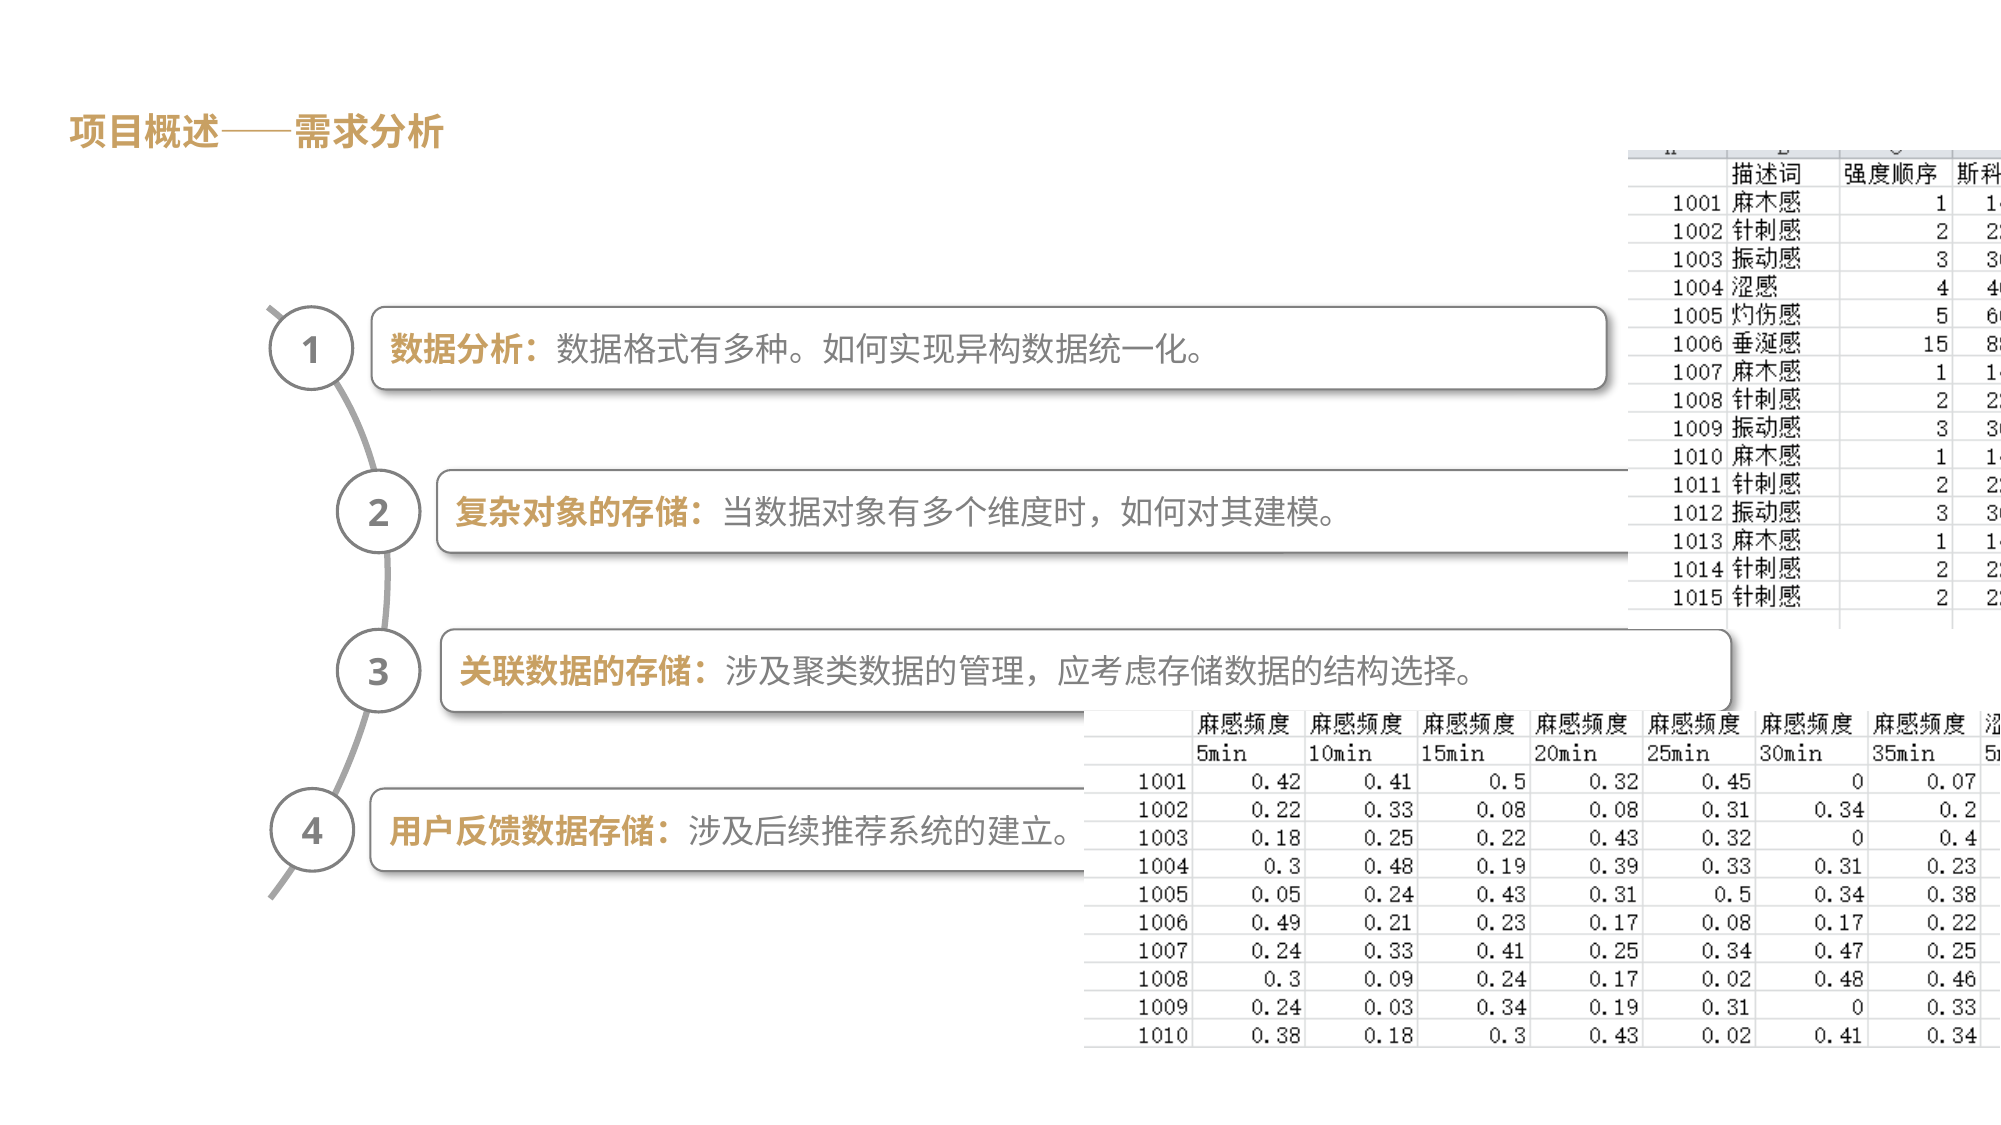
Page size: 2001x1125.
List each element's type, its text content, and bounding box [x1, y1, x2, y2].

picture [1628, 150, 2001, 629]
text_box 项目概述——需求分析 [55, 94, 1963, 161]
picture [1084, 711, 2000, 1048]
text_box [0, 209, 1732, 1125]
